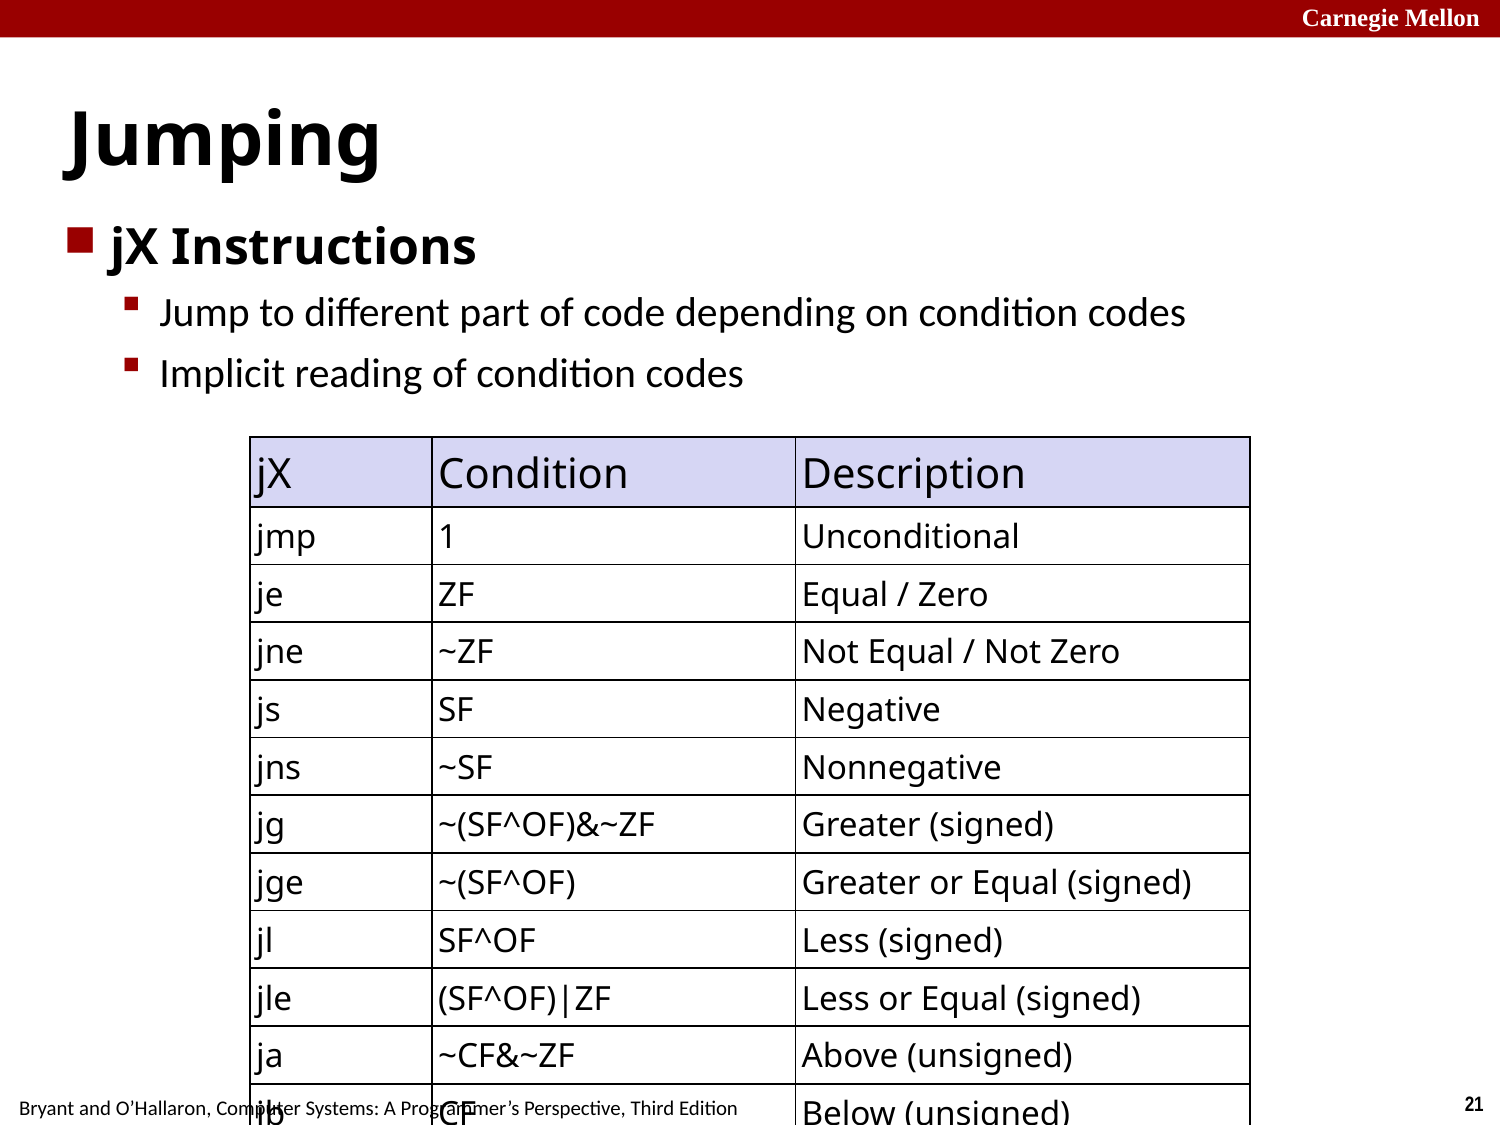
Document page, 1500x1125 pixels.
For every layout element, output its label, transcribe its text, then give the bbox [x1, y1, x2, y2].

table_cell Equal / Zero [796, 565, 1249, 621]
table_cell SF [433, 681, 795, 737]
table_cell ZF [433, 565, 795, 621]
table_cell Less or Equal (signed) [796, 969, 1249, 1025]
table_cell js [251, 681, 431, 737]
title Jumping [62, 41, 1438, 207]
table_cell Not Equal / Not Zero [796, 623, 1249, 679]
table_cell Nonnegative [796, 738, 1249, 794]
table_cell je [251, 565, 431, 621]
table_cell jb [251, 1085, 431, 1125]
table_cell (SF^OF)|ZF [433, 969, 795, 1025]
table_cell ~SF [433, 738, 795, 794]
table_cell Negative [796, 681, 1249, 737]
table_cell Less (signed) [796, 911, 1249, 967]
table_cell CF [433, 1085, 795, 1125]
table_header jX [251, 438, 431, 506]
table_cell SF^OF [433, 911, 795, 967]
list jX Instructions Jump to different part of code depending on condition codes Implicit reading of condition codes [62, 207, 1438, 351]
table_header Description [796, 438, 1249, 506]
table_cell jle [251, 969, 431, 1025]
table_cell 1 [433, 508, 795, 564]
table_cell ~CF&~ZF [433, 1027, 795, 1083]
table_cell jg [251, 796, 431, 852]
table_cell jge [251, 854, 431, 910]
table_cell Greater (signed) [796, 796, 1249, 852]
table_cell ~ZF [433, 623, 795, 679]
table_cell jmp [251, 508, 431, 564]
table_cell ~(SF^OF)&~ZF [433, 796, 795, 852]
table_cell Unconditional [796, 508, 1249, 564]
table_cell jne [251, 623, 431, 679]
table_cell jl [251, 911, 431, 967]
table_cell ~(SF^OF) [433, 854, 795, 910]
table_cell Above (unsigned) [796, 1027, 1249, 1083]
table_cell Below (unsigned) [796, 1085, 1249, 1125]
table_header Condition [433, 438, 795, 506]
table_cell jns [251, 738, 431, 794]
table_cell Greater or Equal (signed) [796, 854, 1249, 910]
table_cell ja [251, 1027, 431, 1083]
